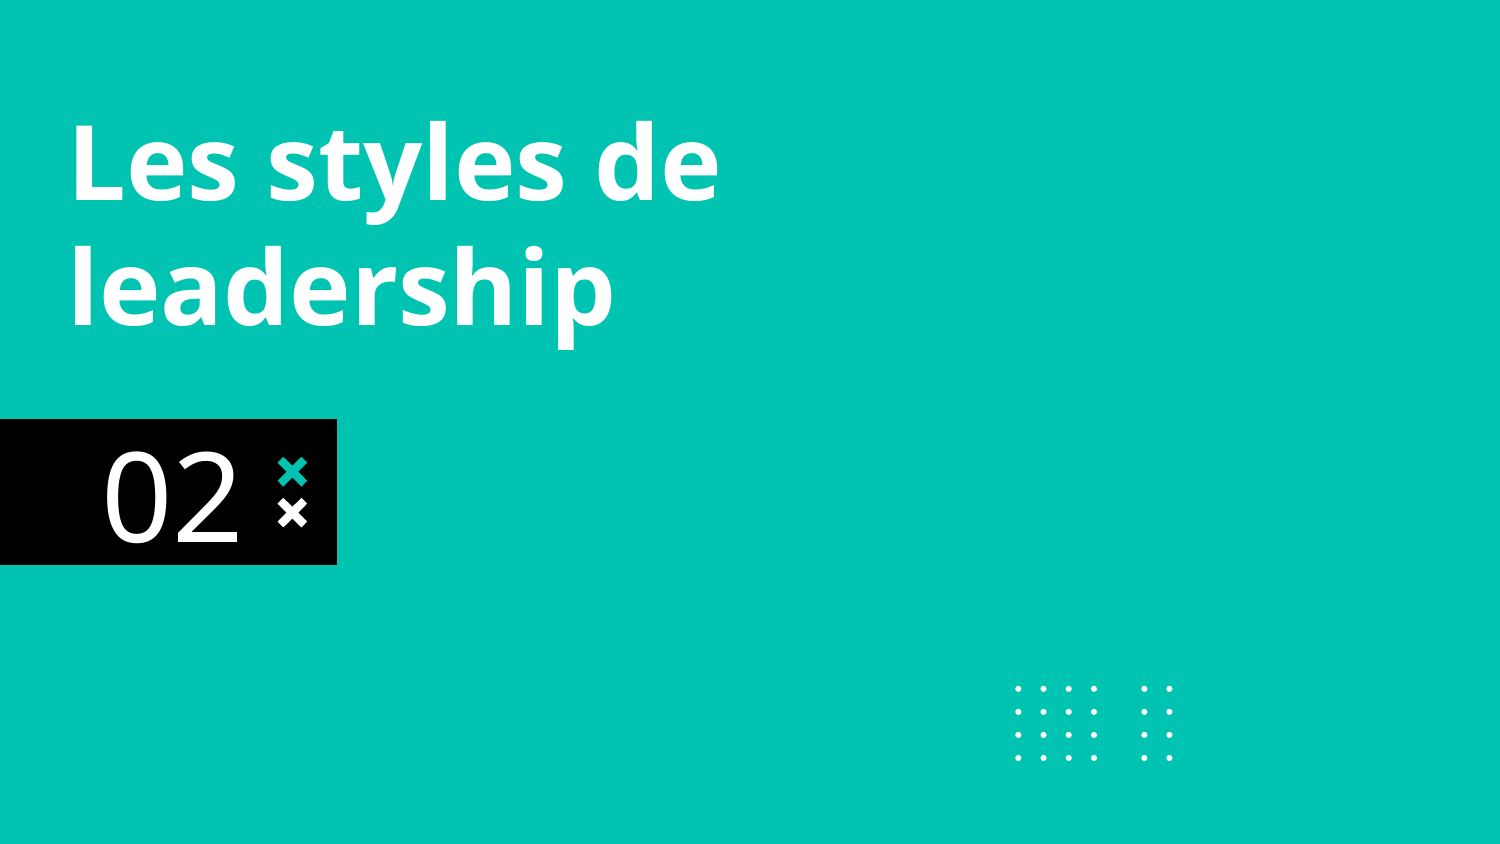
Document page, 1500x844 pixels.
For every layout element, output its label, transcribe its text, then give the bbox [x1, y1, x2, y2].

title 02 [85, 432, 285, 552]
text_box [1014, 685, 1173, 762]
title Les styles de leadership [52, 81, 1194, 345]
